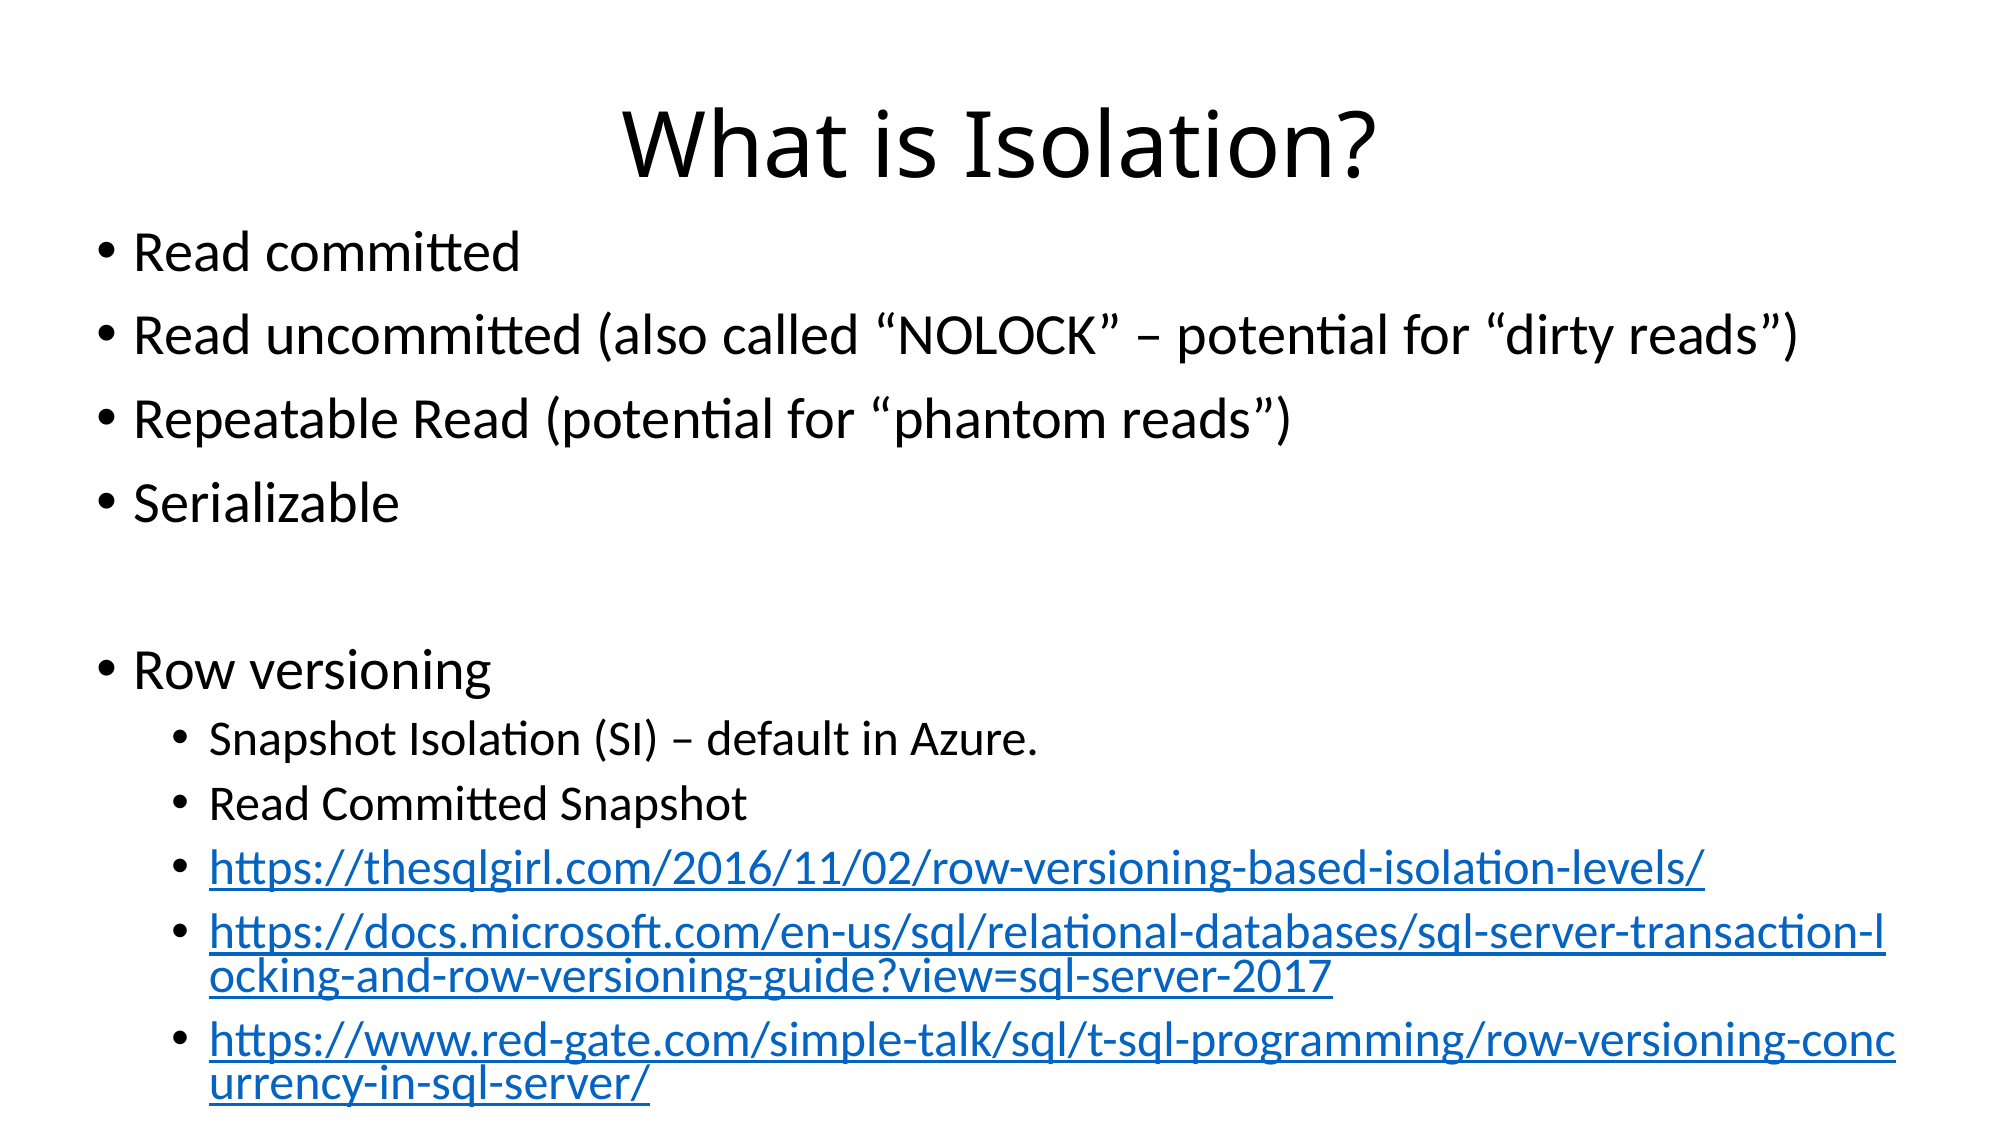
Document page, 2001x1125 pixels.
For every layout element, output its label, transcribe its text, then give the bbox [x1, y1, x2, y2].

list Read committed Read uncommitted (also called “NOLOCK” – potential for “dirty reads”) Repeatable Read (potential for “phantom reads”) Serializable Row versioning Snapshot Isolation (SI) – default in Azure. Read Committed Snapshot https://thesqlgirl.com/2016/11/02/row-versioning-based-isolation-levels/ https://docs.microsoft.com/en-us/sql/relational-databases/sql-server-transaction-locking-and-row-versioning-guide?view=sql-server-2017 https://www.red-gate.com/simple-talk/sql/t-sql-programming/row-versioning-concurrency-in-sql-server/ [81, 213, 1919, 1066]
title What is Isolation? [137, 59, 1863, 213]
